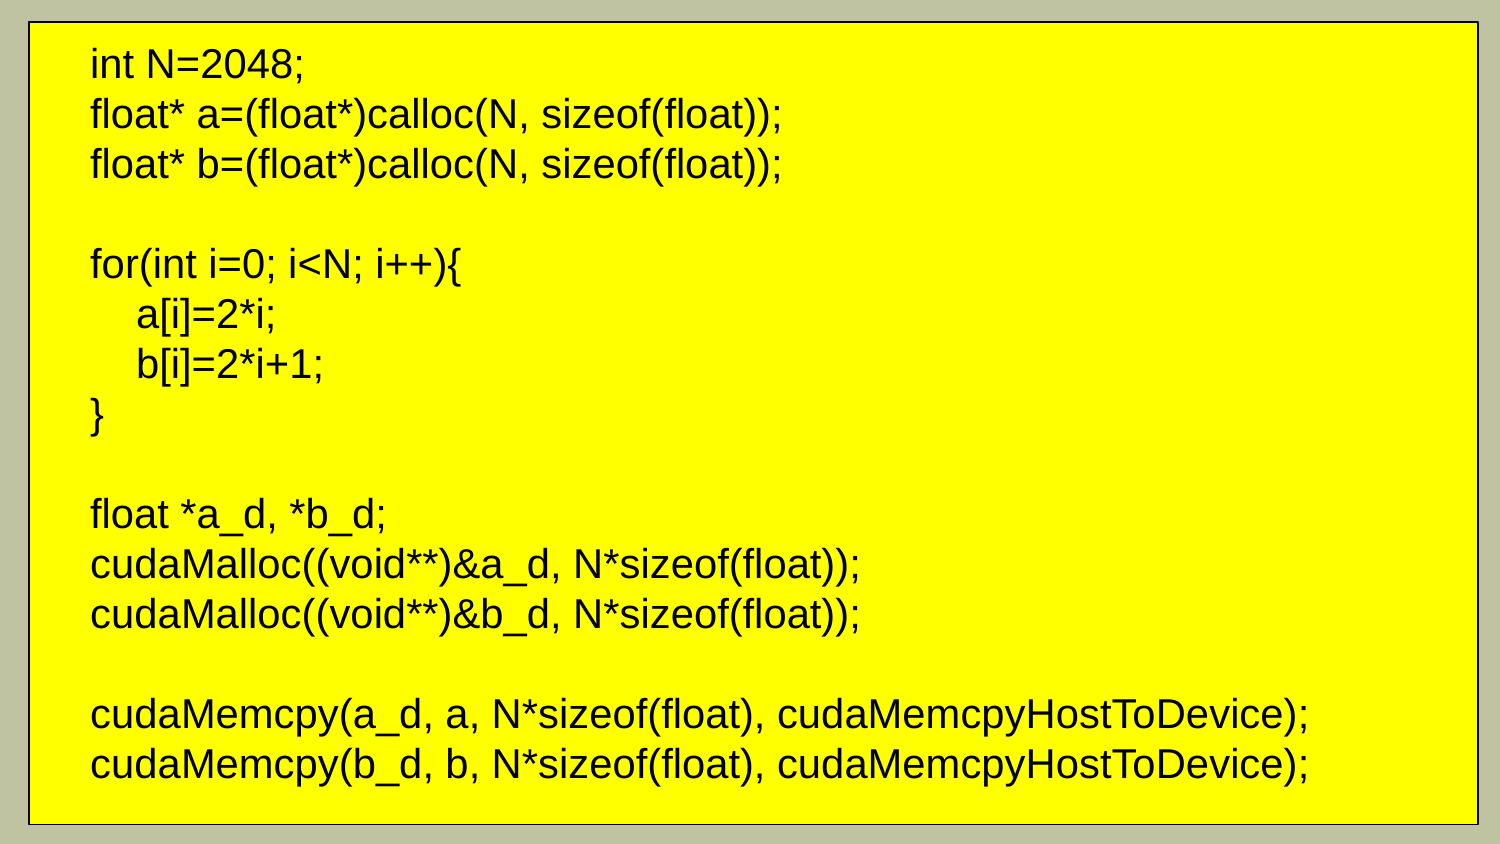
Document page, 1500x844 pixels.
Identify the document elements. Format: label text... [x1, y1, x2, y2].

text_box int N=2048; float* a=(float*)calloc(N, sizeof(float)); float* b=(float*)calloc(N, sizeof(float)); for(int i=0; i<N; i++){ a[i]=2*i; b[i]=2*i+1; } float *a_d, *b_d; cudaMalloc((void**)&a_d, N*sizeof(float)); cudaMalloc((void**)&b_d, N*sizeof(float)); cudaMemcpy(a_d, a, N*sizeof(float), cudaMemcpyHostToDevice); cudaMemcpy(b_d, b, N*sizeof(float), cudaMemcpyHostToDevice); [29, 21, 1478, 825]
